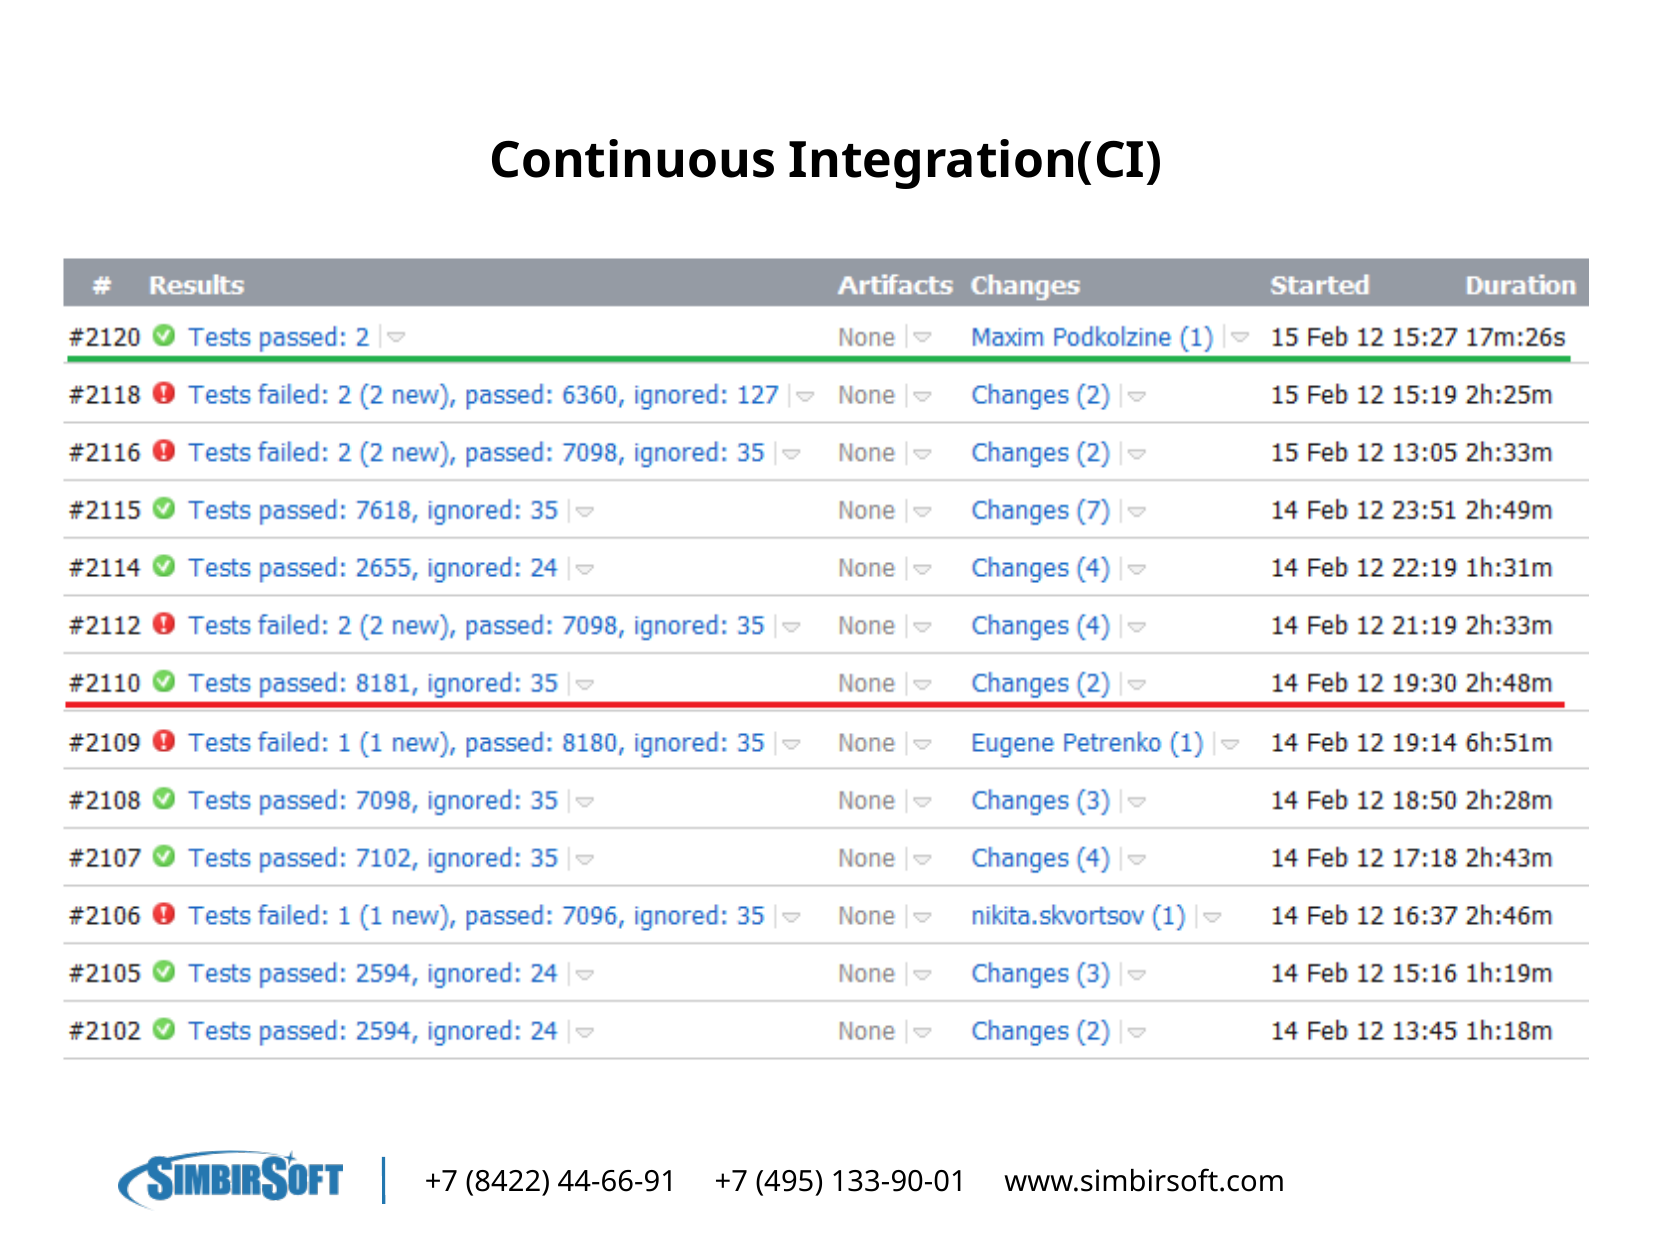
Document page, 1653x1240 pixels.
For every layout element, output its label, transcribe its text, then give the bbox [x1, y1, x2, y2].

picture [117, 1149, 343, 1212]
text_box +7 (8422) 44-66-91 +7 (495) 133-90-01 www.simbirsoft.com [424, 1162, 1558, 1202]
picture [59, 253, 1589, 1066]
text_box Continuous Integration(CI) [0, 0, 1653, 254]
